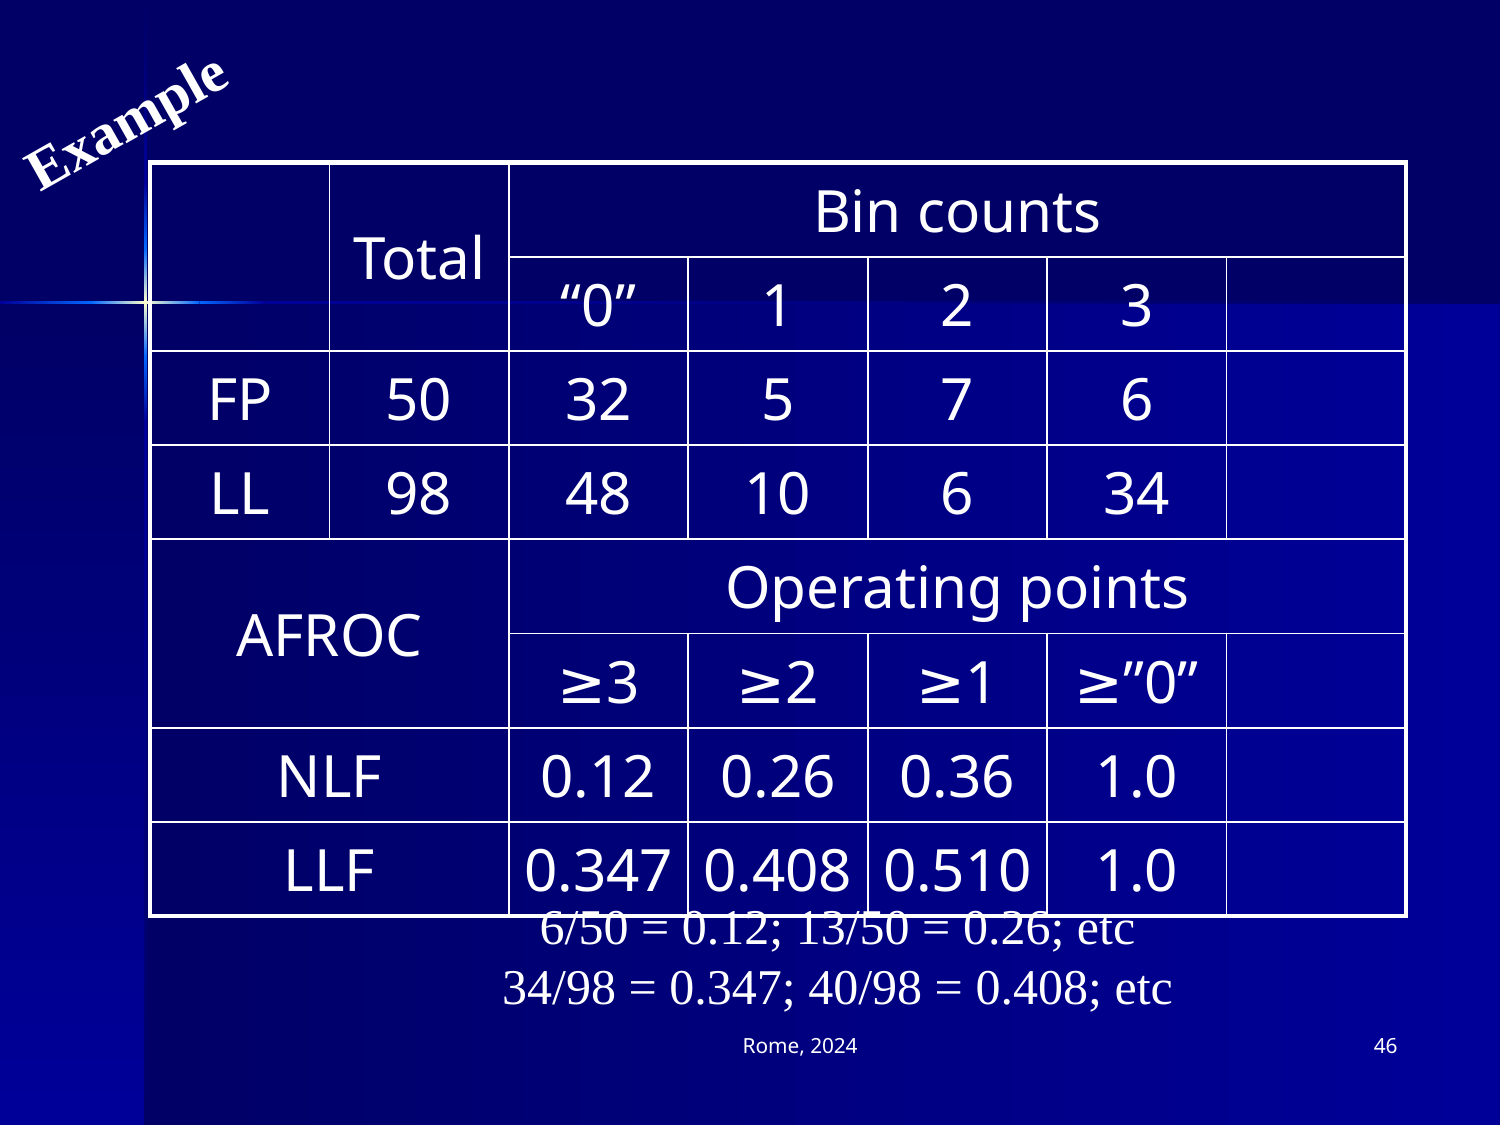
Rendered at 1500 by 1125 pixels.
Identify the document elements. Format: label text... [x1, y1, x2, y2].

table_cell 1 [689, 258, 867, 350]
table_cell 0.36 [869, 729, 1046, 821]
table_cell 1.0 [1048, 729, 1226, 821]
table_cell AFROC [152, 540, 508, 727]
table_cell 5 [689, 352, 867, 444]
table_cell ≥3 [510, 634, 687, 727]
footer Rome, 2024 [562, 1024, 1038, 1101]
table_cell 3 [1048, 258, 1226, 350]
table_cell 0.408 [689, 823, 867, 887]
table_cell ≥”0” [1048, 634, 1226, 727]
table_cell ≥1 [869, 634, 1046, 727]
table_cell 34 [1048, 446, 1226, 538]
table_header Bin counts [510, 165, 1404, 256]
text_box Example [0, 19, 255, 216]
table_header [152, 165, 329, 350]
table_cell 6 [1048, 352, 1226, 444]
table_cell 0.347 [510, 823, 687, 887]
table_cell [1227, 634, 1404, 727]
table_cell FP [152, 352, 329, 444]
table_cell 0.510 [869, 823, 1046, 887]
text_box 6/50 = 0.12; 13/50 = 0.26; etc 34/98 = 0.347; 40/98 = 0.408; etc [437, 887, 1238, 1023]
table_cell 50 [330, 352, 508, 444]
table_cell Operating points [510, 540, 1404, 633]
table_cell “0” [510, 258, 687, 350]
table_cell [1227, 446, 1404, 538]
table_cell 32 [510, 352, 687, 444]
table_cell [1227, 258, 1404, 350]
table_cell 6 [869, 446, 1046, 538]
table_cell 10 [689, 446, 867, 538]
table_header Total [330, 165, 508, 350]
table_cell [1227, 352, 1404, 444]
table_cell [1227, 823, 1404, 914]
table_cell 48 [510, 446, 687, 538]
table_cell ≥2 [689, 634, 867, 727]
slide_number 46 [1099, 1024, 1413, 1101]
table_cell 0.12 [510, 729, 687, 821]
table_cell 98 [330, 446, 508, 538]
table_cell 1.0 [1048, 823, 1226, 887]
table_cell 0.26 [689, 729, 867, 821]
table_cell LLF [152, 823, 508, 914]
table_cell 2 [869, 258, 1046, 350]
table_cell [1227, 729, 1404, 821]
table_cell LL [152, 446, 329, 538]
table_cell 7 [869, 352, 1046, 444]
table_cell NLF [152, 729, 508, 821]
